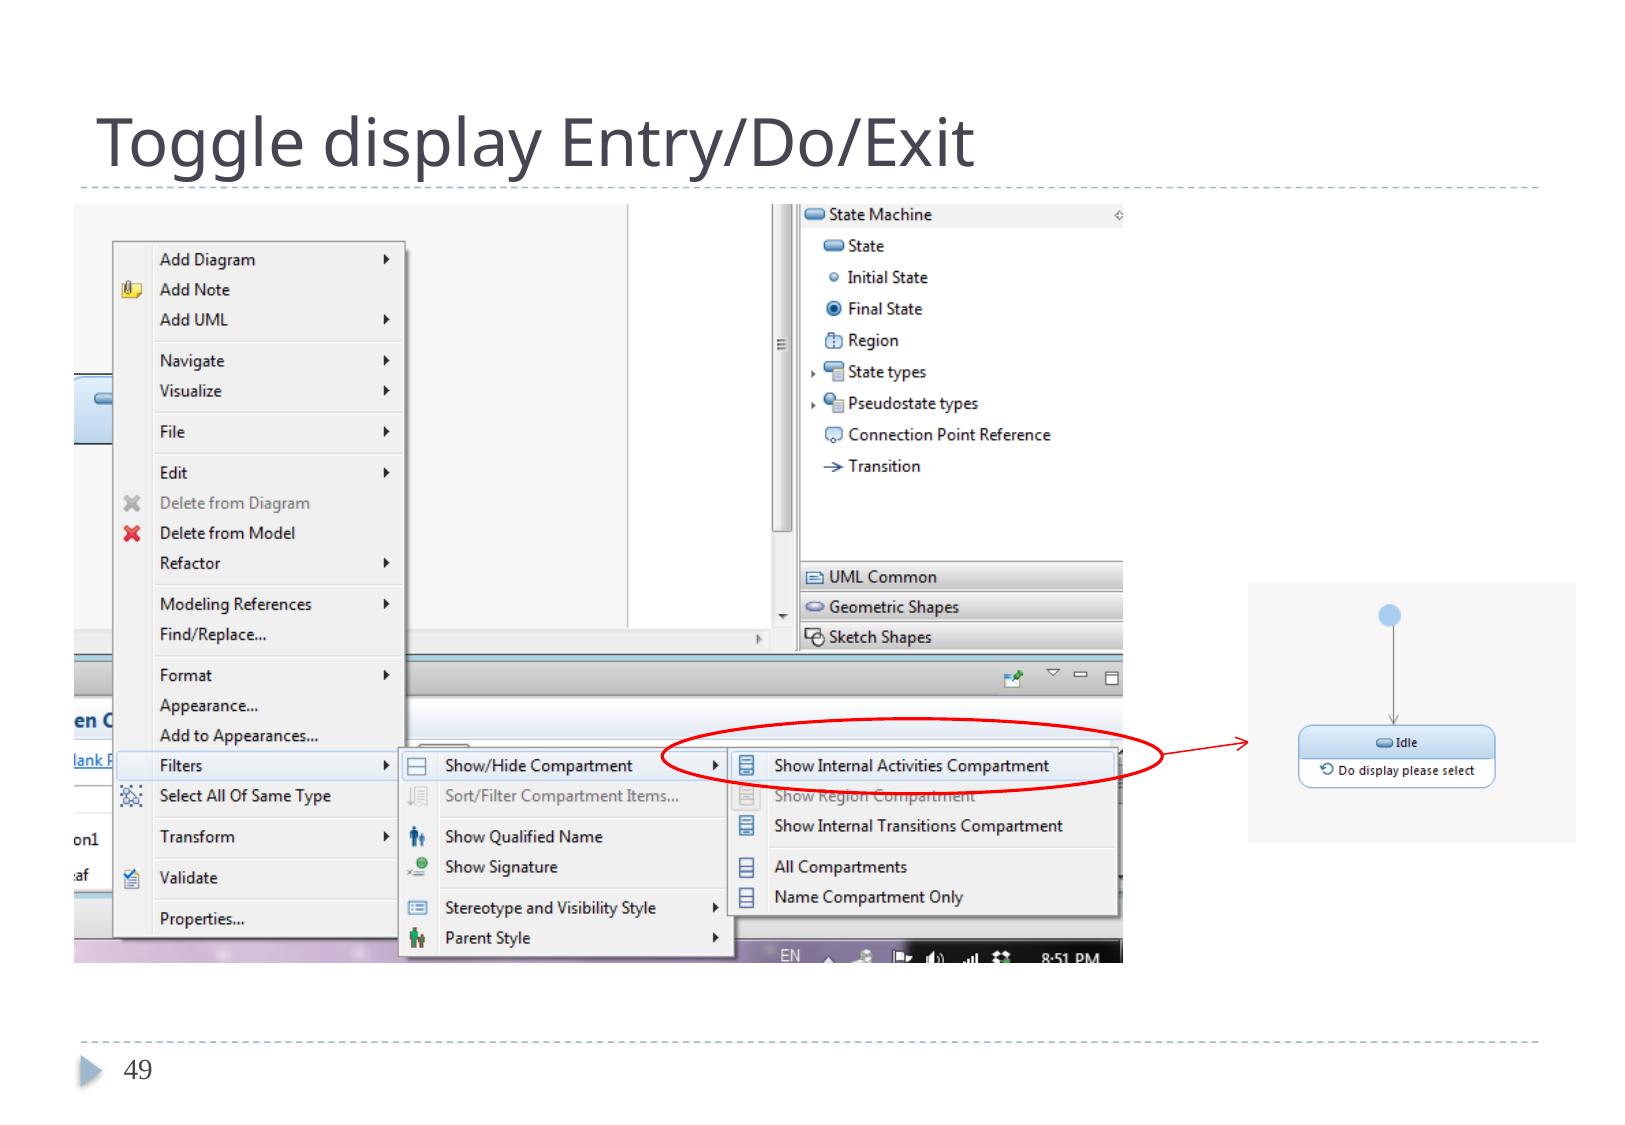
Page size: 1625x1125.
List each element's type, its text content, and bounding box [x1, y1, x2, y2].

text_box [1130, 736, 1160, 777]
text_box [1161, 741, 1242, 755]
picture [74, 204, 1124, 963]
slide_number 49 [108, 1042, 461, 1103]
picture [1248, 583, 1576, 843]
title Toggle display Entry/Do/Exit [81, 24, 1544, 188]
